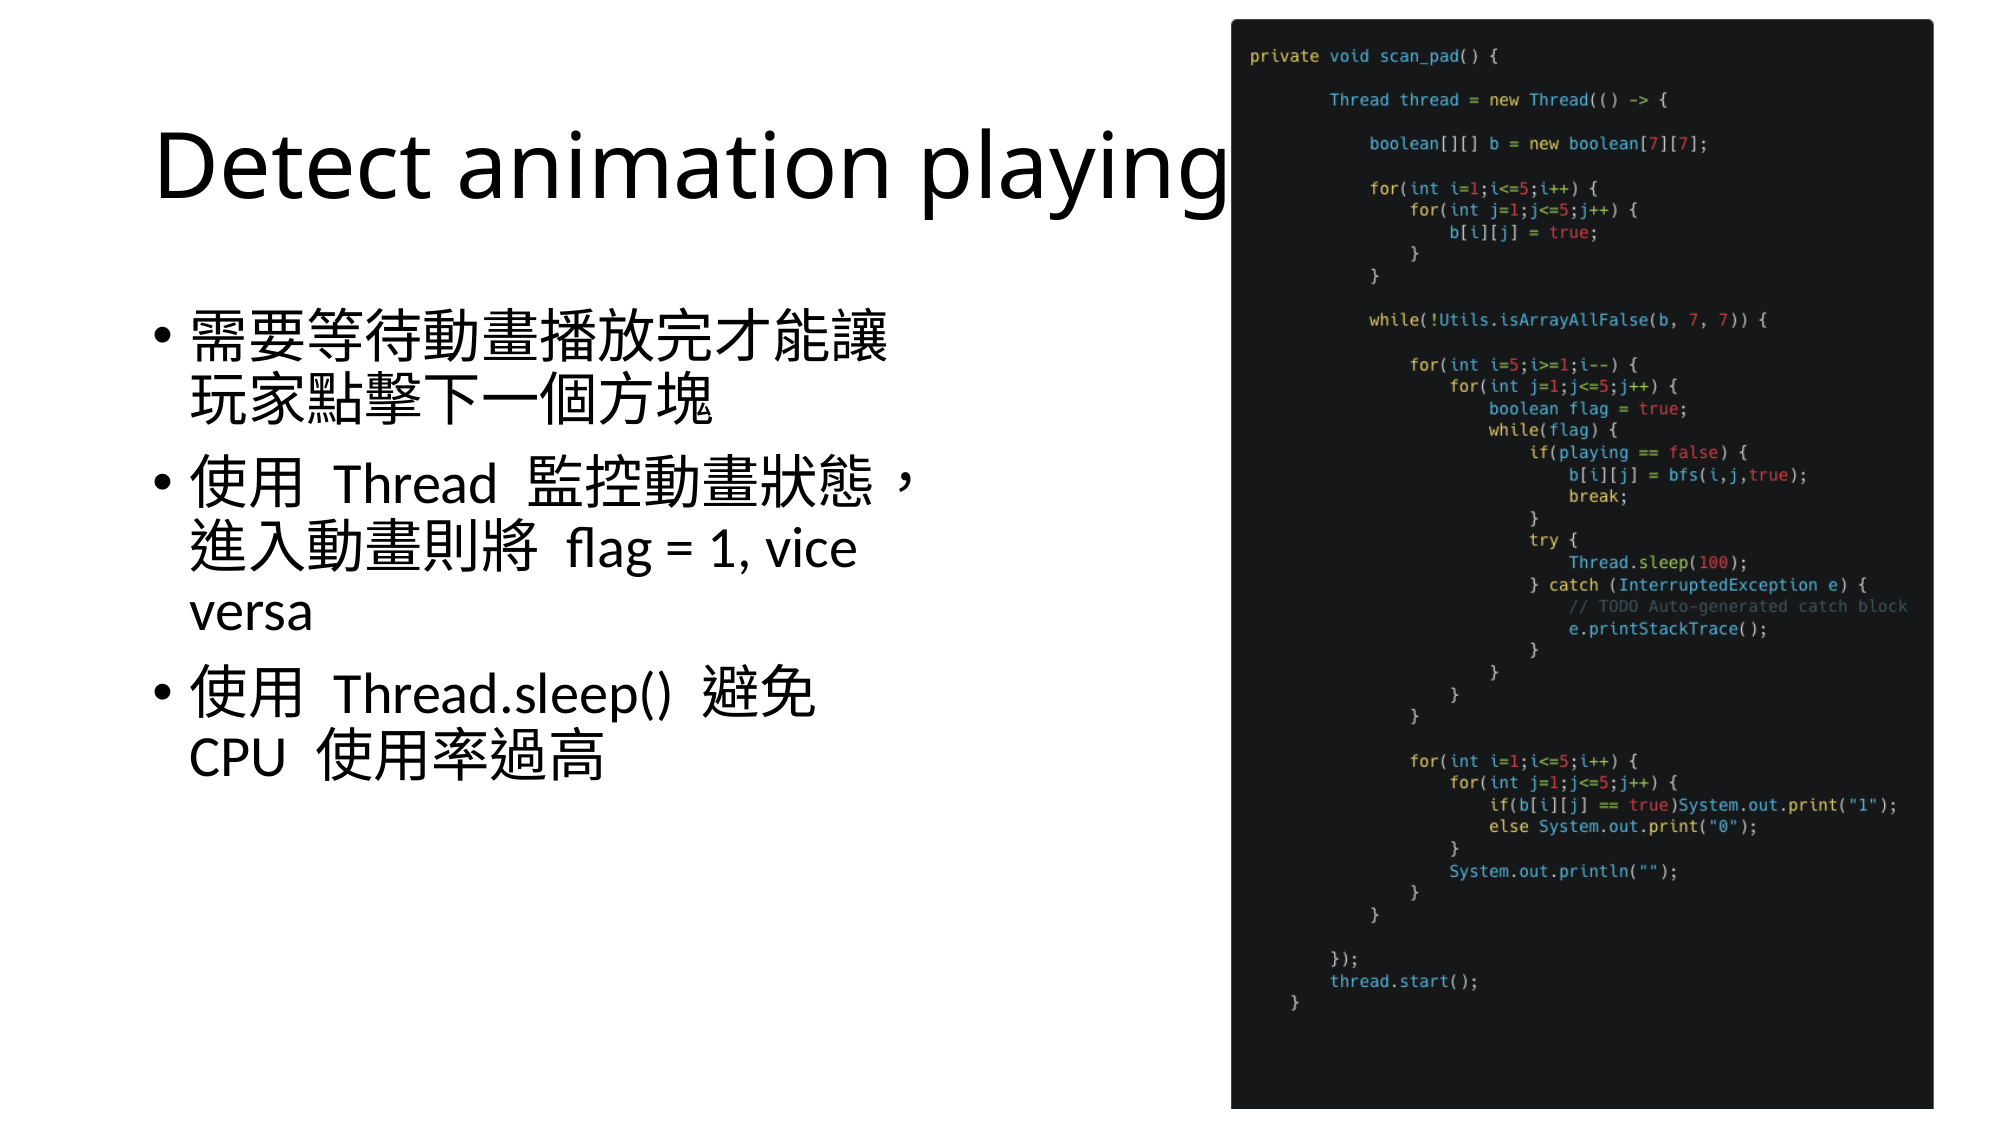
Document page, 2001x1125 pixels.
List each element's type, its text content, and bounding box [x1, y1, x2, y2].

title Detect animation playing [137, 59, 1165, 278]
list 需要等待動畫播放完才能讓玩家點擊下一個方塊 使用 Thread 監控動畫狀態，進入動畫則將 flag = 1, vice versa 使用 Thread.sleep() 避免 CPU 使用率過高 [137, 299, 928, 1014]
picture [1165, 0, 2000, 1109]
